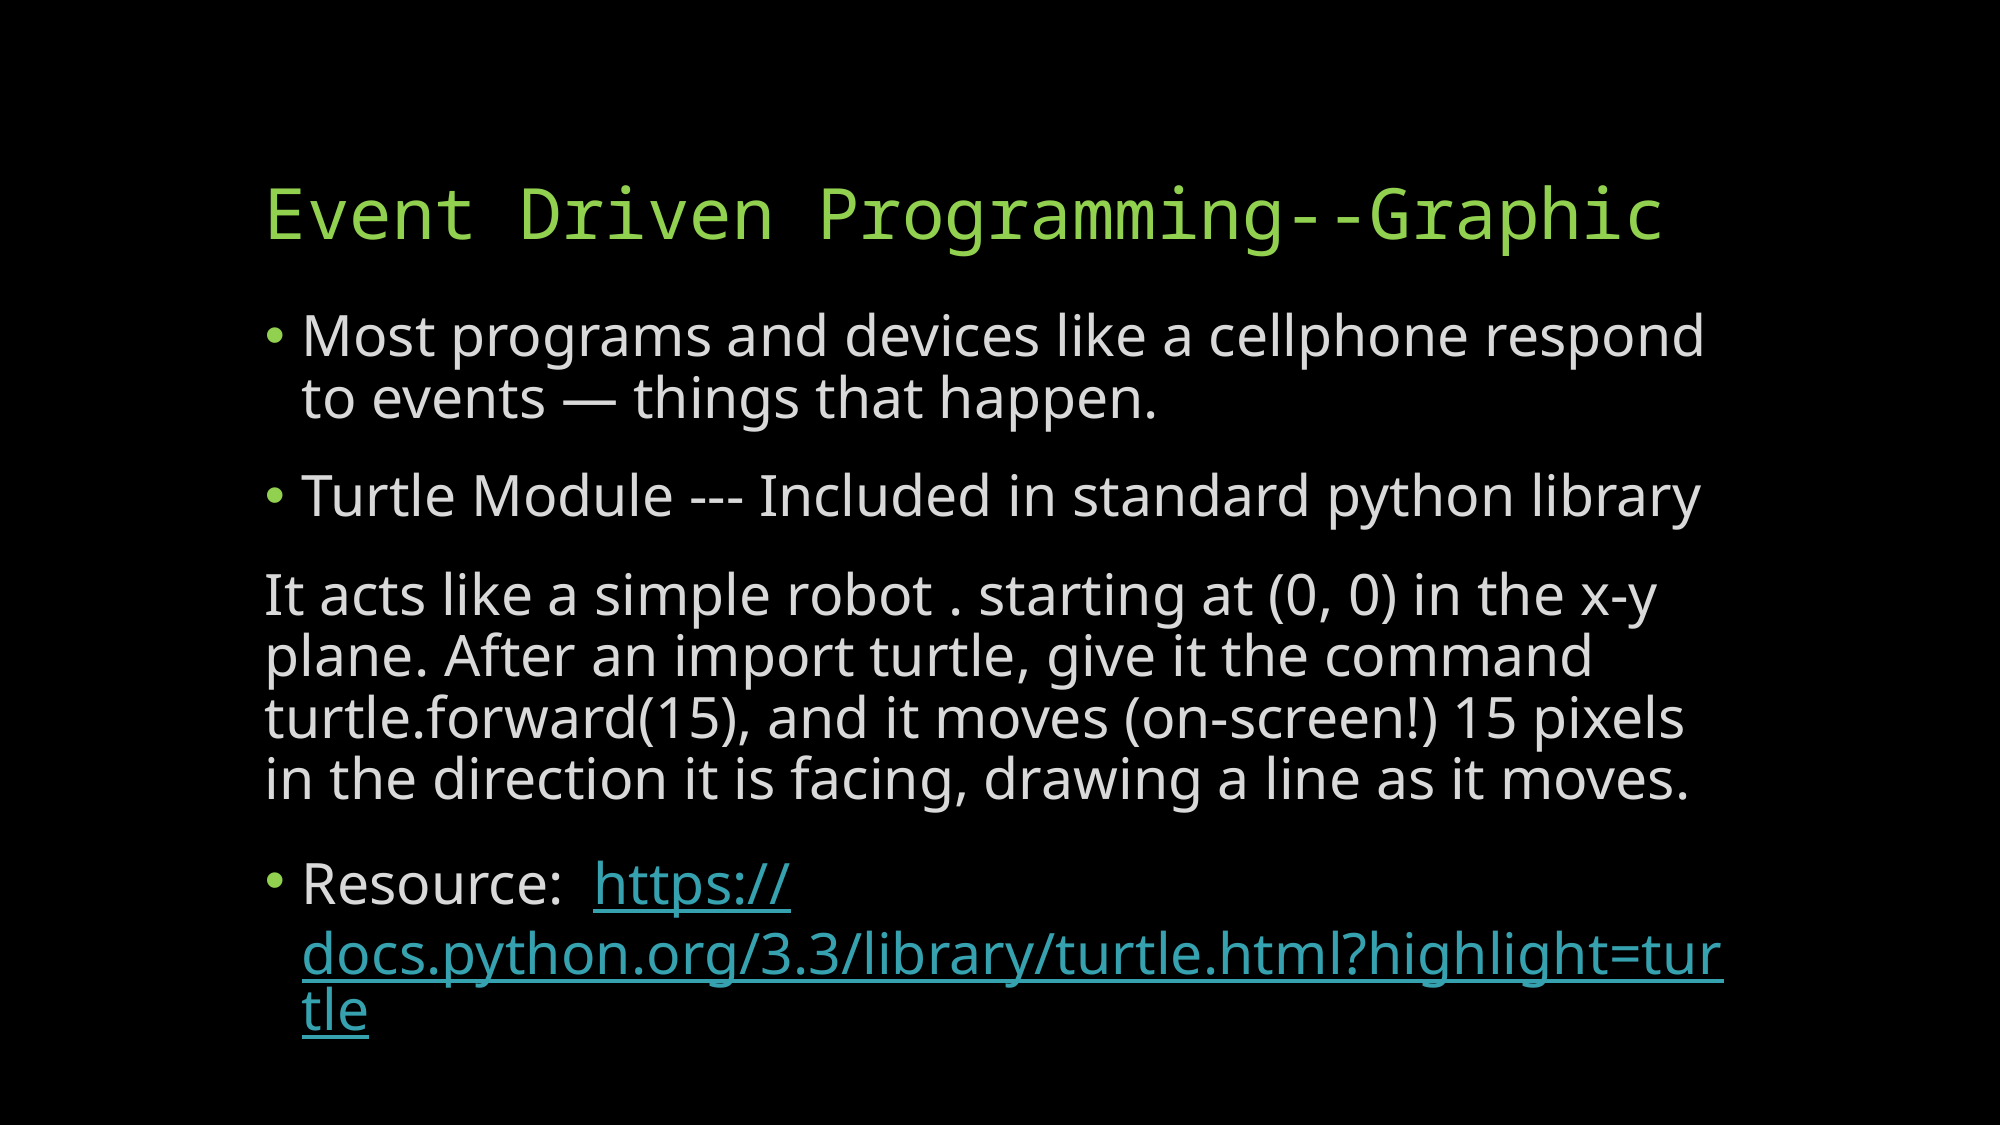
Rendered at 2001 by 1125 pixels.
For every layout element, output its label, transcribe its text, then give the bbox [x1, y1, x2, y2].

list Most programs and devices like a cellphone respond to events — things that happen. Turtle Module --- Included in standard python library It acts like a simple robot . starting at (0, 0) in the x-y plane. After an import turtle, give it the command turtle.forward(15), and it moves (on-screen!) 15 pixels in the direction it is facing, drawing a line as it moves. Resource: https://docs.python.org/3.3/library/turtle.html?highlight=turtle [249, 299, 1750, 1000]
title Event Driven Programming--Graphic [249, 75, 1750, 263]
